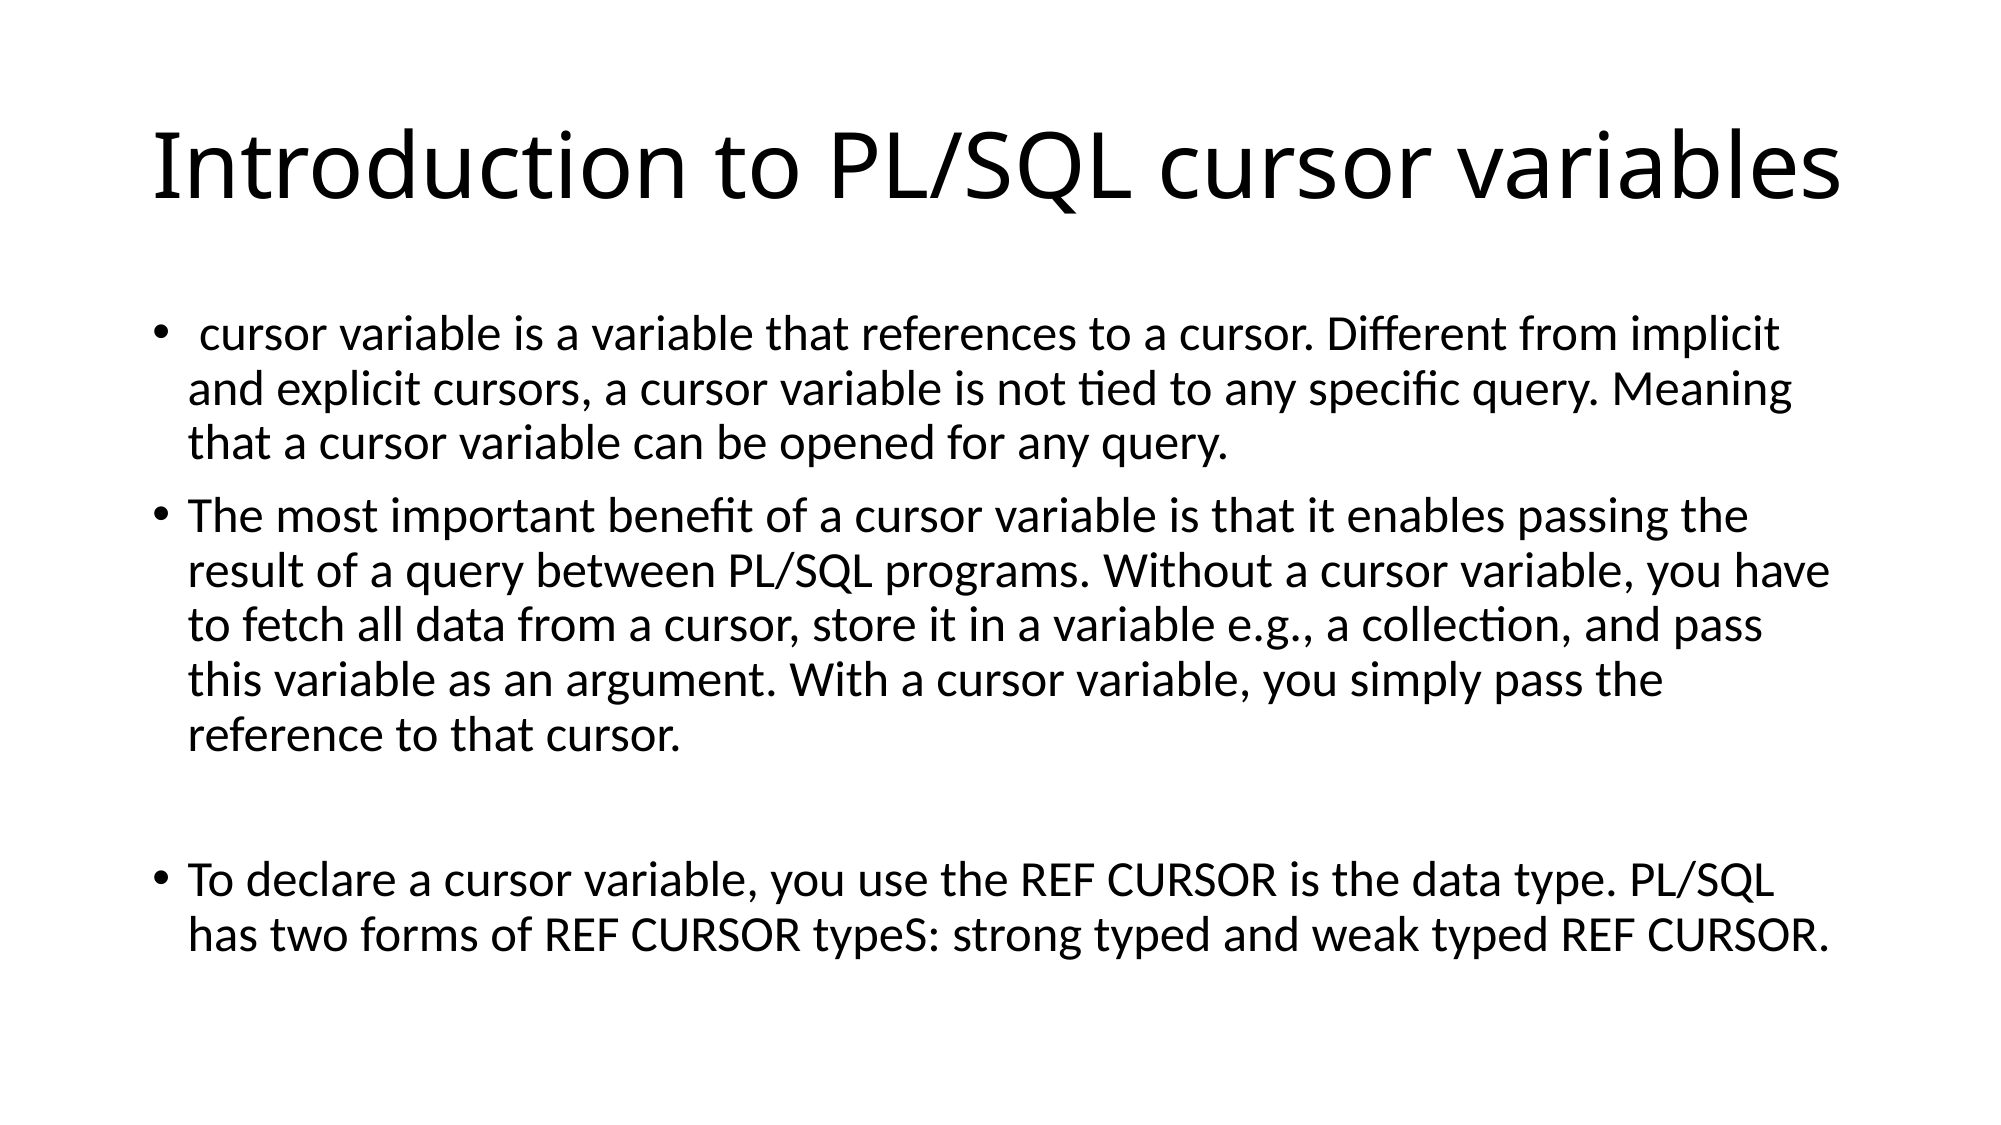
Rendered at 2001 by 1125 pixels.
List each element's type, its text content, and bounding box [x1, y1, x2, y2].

list cursor variable is a variable that references to a cursor. Different from implicit and explicit cursors, a cursor variable is not tied to any specific query. Meaning that a cursor variable can be opened for any query. The most important benefit of a cursor variable is that it enables passing the result of a query between PL/SQL programs. Without a cursor variable, you have to fetch all data from a cursor, store it in a variable e.g., a collection, and pass this variable as an argument. With a cursor variable, you simply pass the reference to that cursor. To declare a cursor variable, you use the REF CURSOR is the data type. PL/SQL has two forms of REF CURSOR typeS: strong typed and weak typed REF CURSOR. [137, 299, 1863, 1014]
title Introduction to PL/SQL cursor variables [137, 59, 1863, 278]
